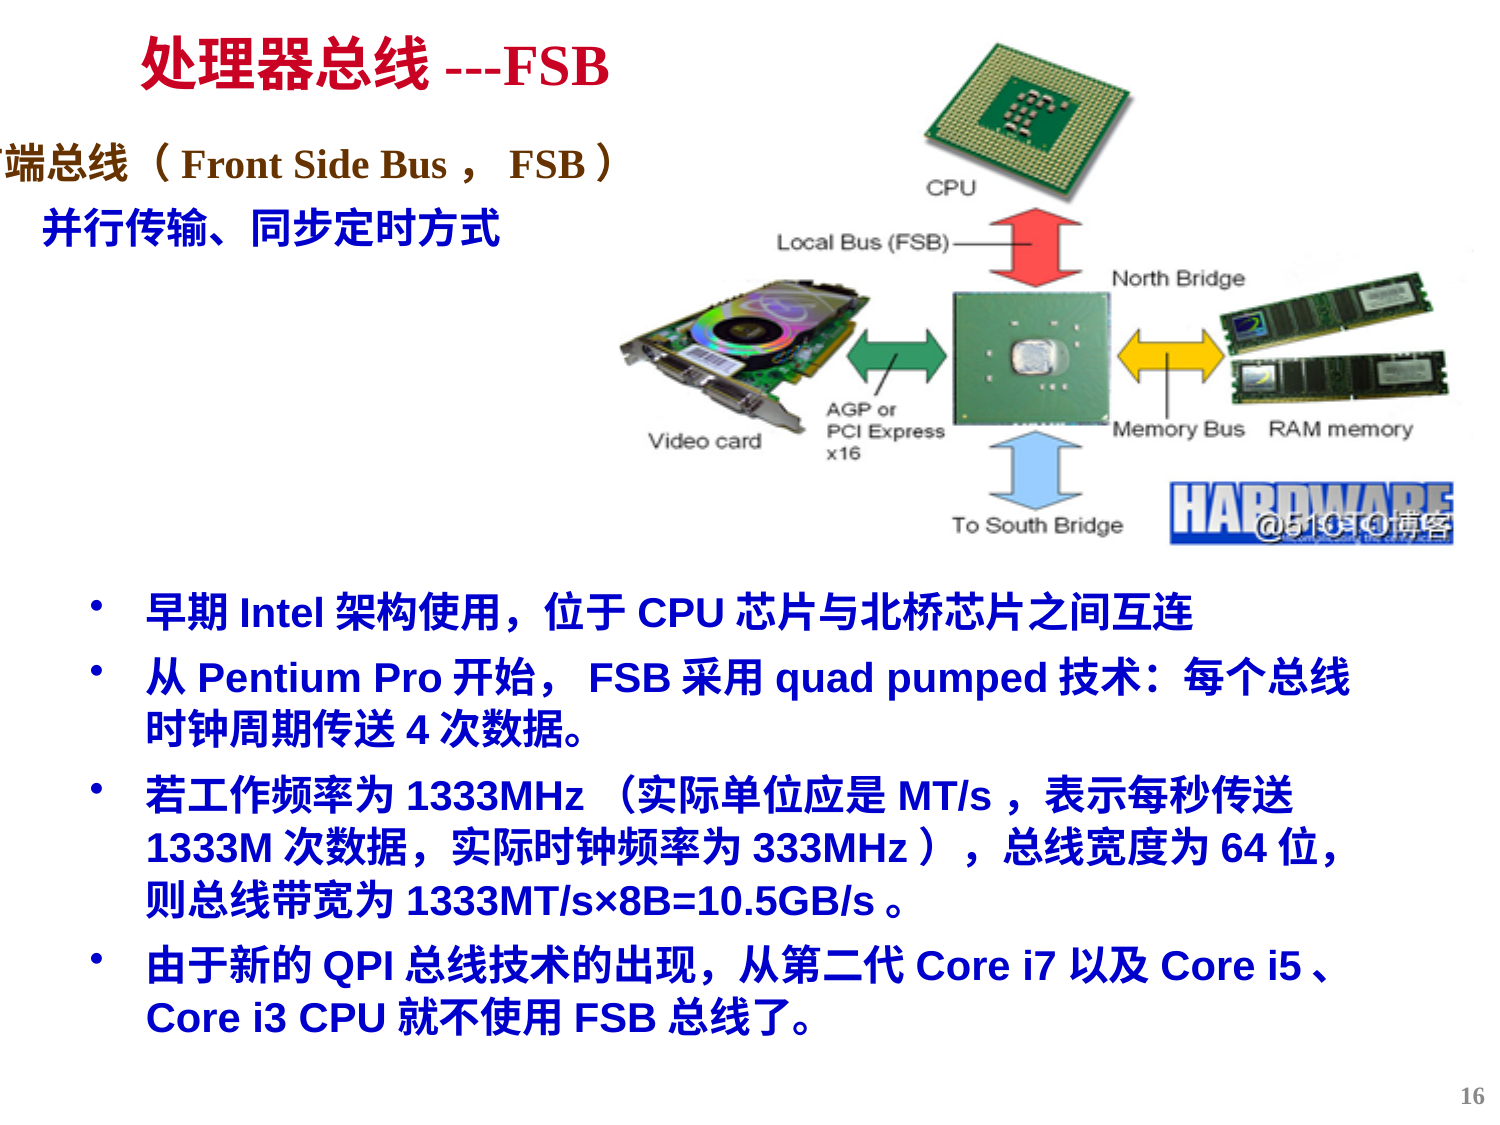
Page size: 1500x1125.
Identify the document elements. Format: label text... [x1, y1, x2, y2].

picture [619, 22, 1474, 565]
text_box 前端总线（Front Side Bus，FSB） 并行传输、同步定时方式 [0, 127, 619, 300]
text_box 处理器总线---FSB [125, 12, 1450, 113]
list 早期Intel架构使用，位于CPU芯片与北桥芯片之间互连 从Pentium Pro开始，FSB采用quad pumped技术：每个总线时钟周期传送4次数据。 若工作频率为1333MHz（实际单位应是MT/s，表示每秒传送1333M次数据，实际时钟频率为333MHz），总线宽度为64位，则总线带宽为1333MT/s×8B=10.5GB/s。 由于新的QPI总线技术的出现，从第二代Core i7以及Core i5、Core i3 CPU就不使用FSB总线了。 [0, 579, 1385, 1125]
slide_number 16 [1162, 1064, 1500, 1125]
